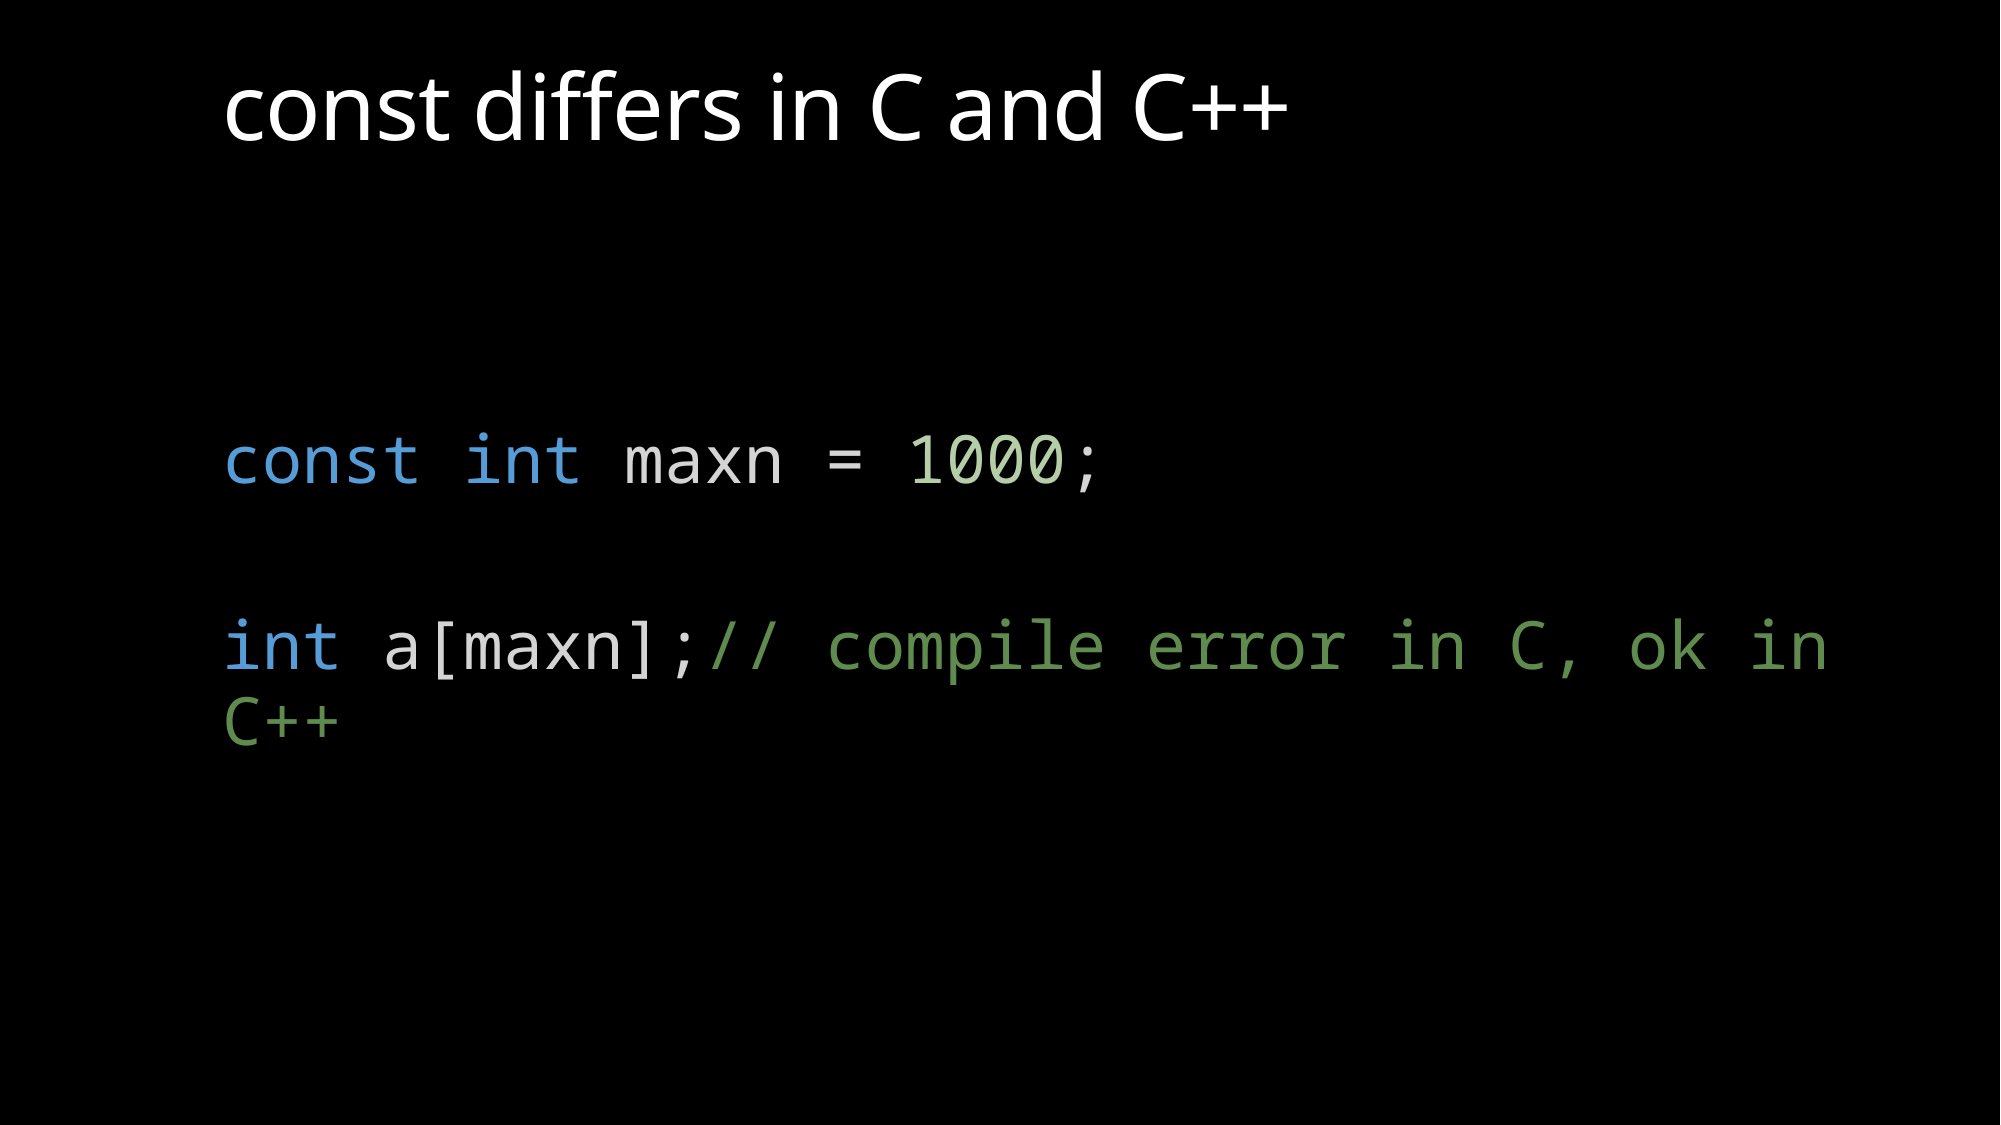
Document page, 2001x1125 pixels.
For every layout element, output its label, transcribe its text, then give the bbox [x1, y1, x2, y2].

list const int maxn = 1000; int a[maxn];// compile error in C, ok in C++ [206, 302, 1880, 1021]
title const differs in C and C++ [206, 41, 1743, 168]
